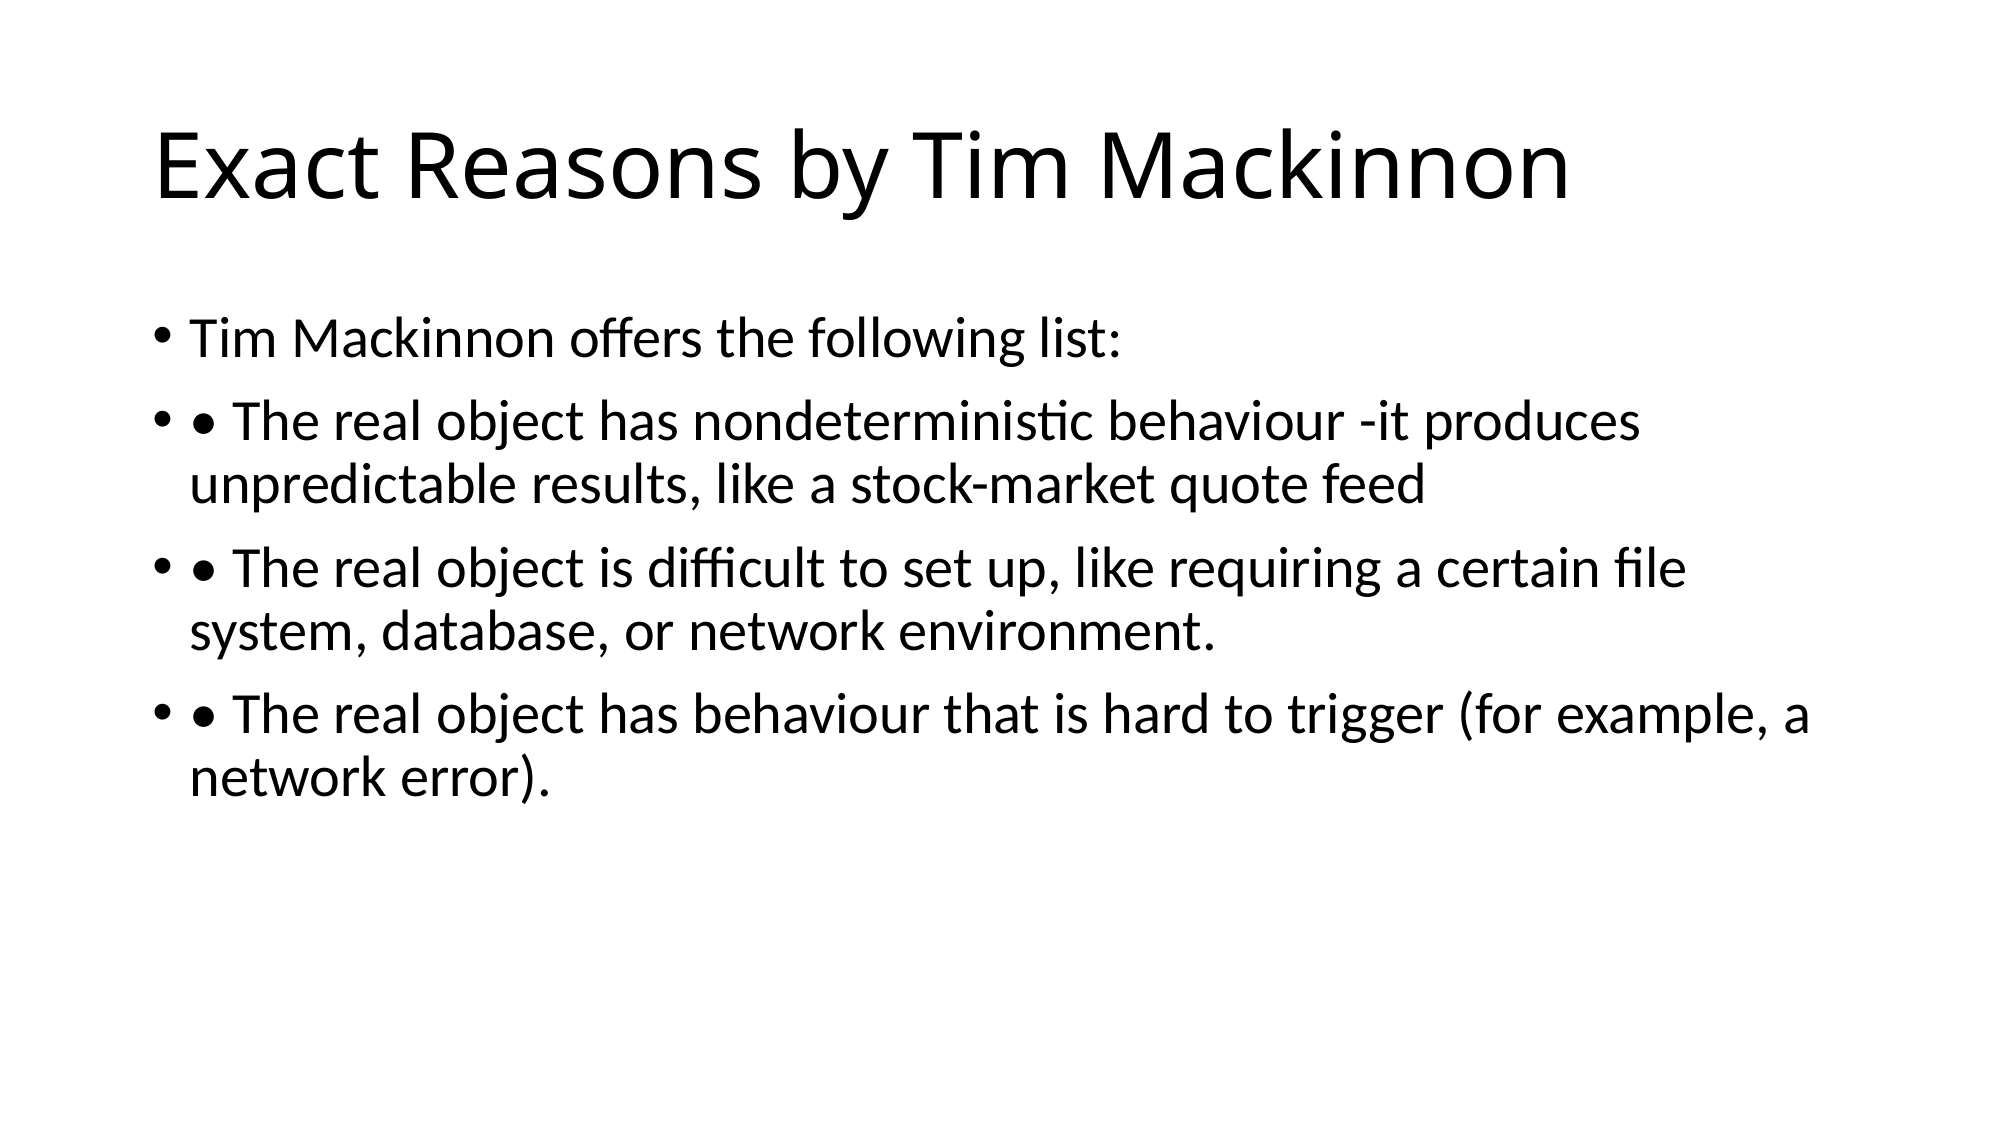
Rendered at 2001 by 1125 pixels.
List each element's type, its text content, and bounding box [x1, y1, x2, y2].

list Tim Mackinnon offers the following list: • The real object has nondeterministic behaviour -it produces unpredictable results, like a stock-market quote feed • The real object is difficult to set up, like requiring a certain file system, database, or network environment. • The real object has behaviour that is hard to trigger (for example, a network error). [137, 299, 1863, 1014]
title Exact Reasons by Tim Mackinnon [137, 59, 1863, 278]
